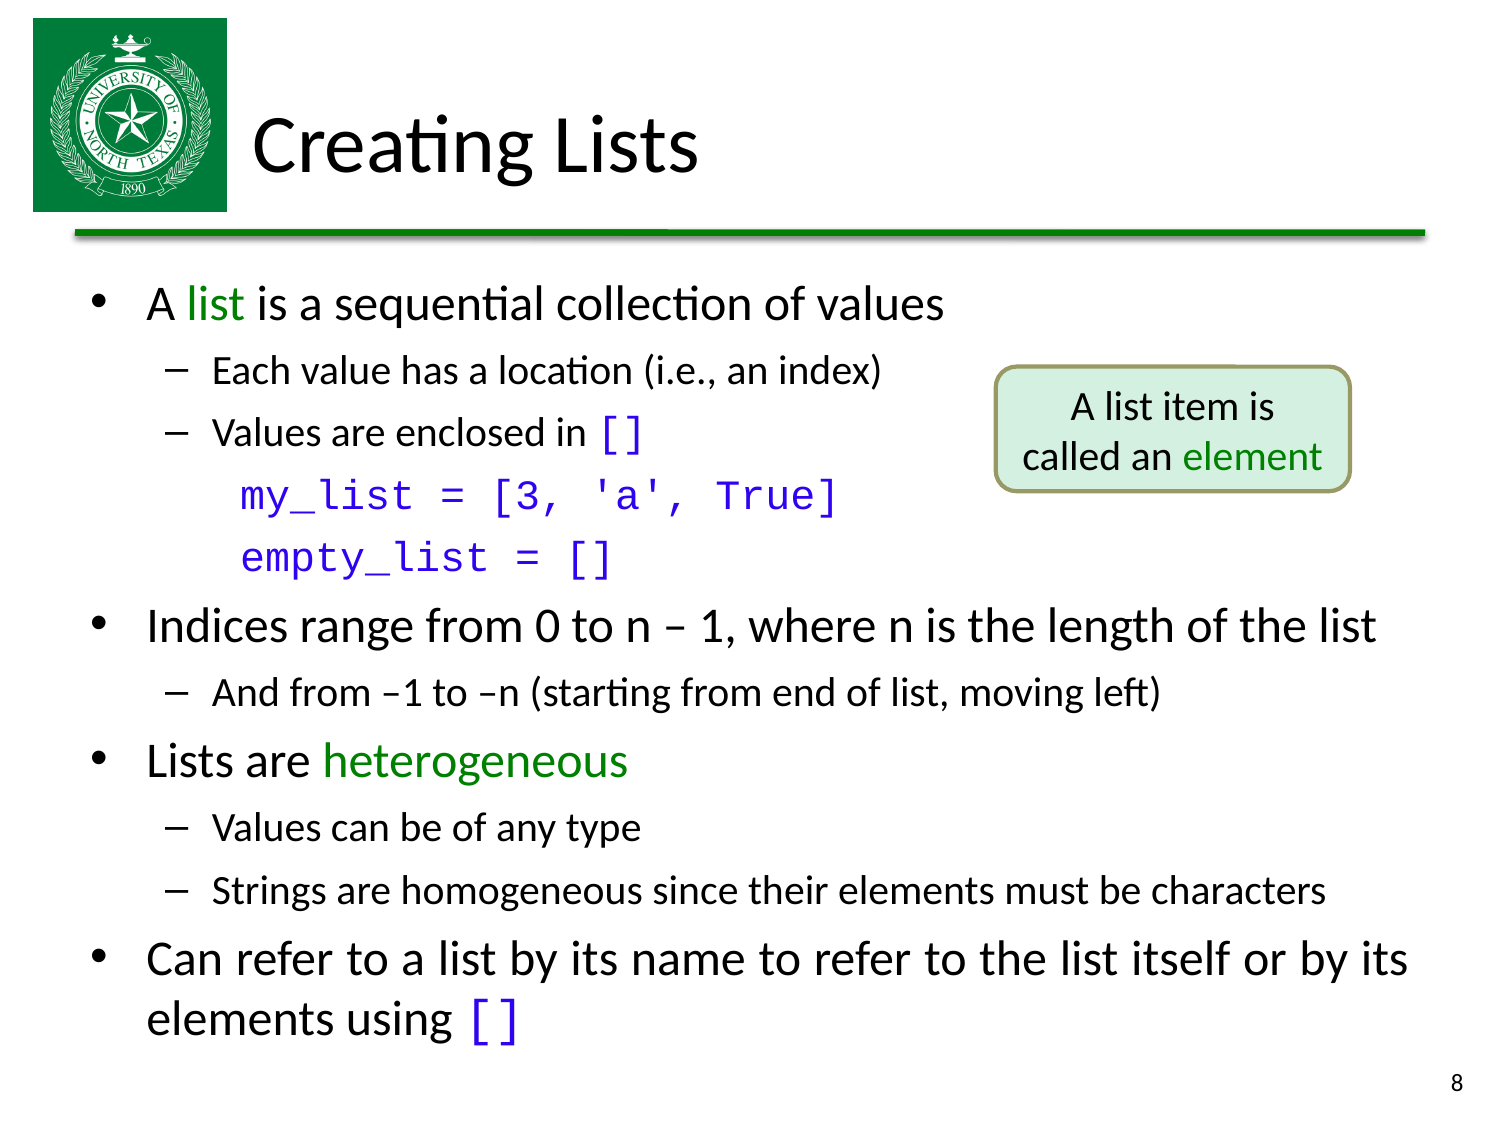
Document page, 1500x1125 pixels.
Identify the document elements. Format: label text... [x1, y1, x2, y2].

slide_number 8 [1418, 1051, 1479, 1112]
title Creating Lists [237, 45, 1479, 233]
list A list is a sequential collection of values Each value has a location (i.e., an index) Values are enclosed in [] my_list = [3, 'a', True] empty_list = [] Indices range from 0 to n – 1, where n is the length of the list And from –1 to –n (starting from end of list, moving left) Lists are heterogeneous Values can be of any type Strings are homogeneous since their elements must be characters Can refer to a list by its name to refer to the list itself or by its elements using [] [75, 262, 1425, 1052]
picture [33, 17, 228, 212]
text_box A list item is called an element [993, 364, 1353, 494]
